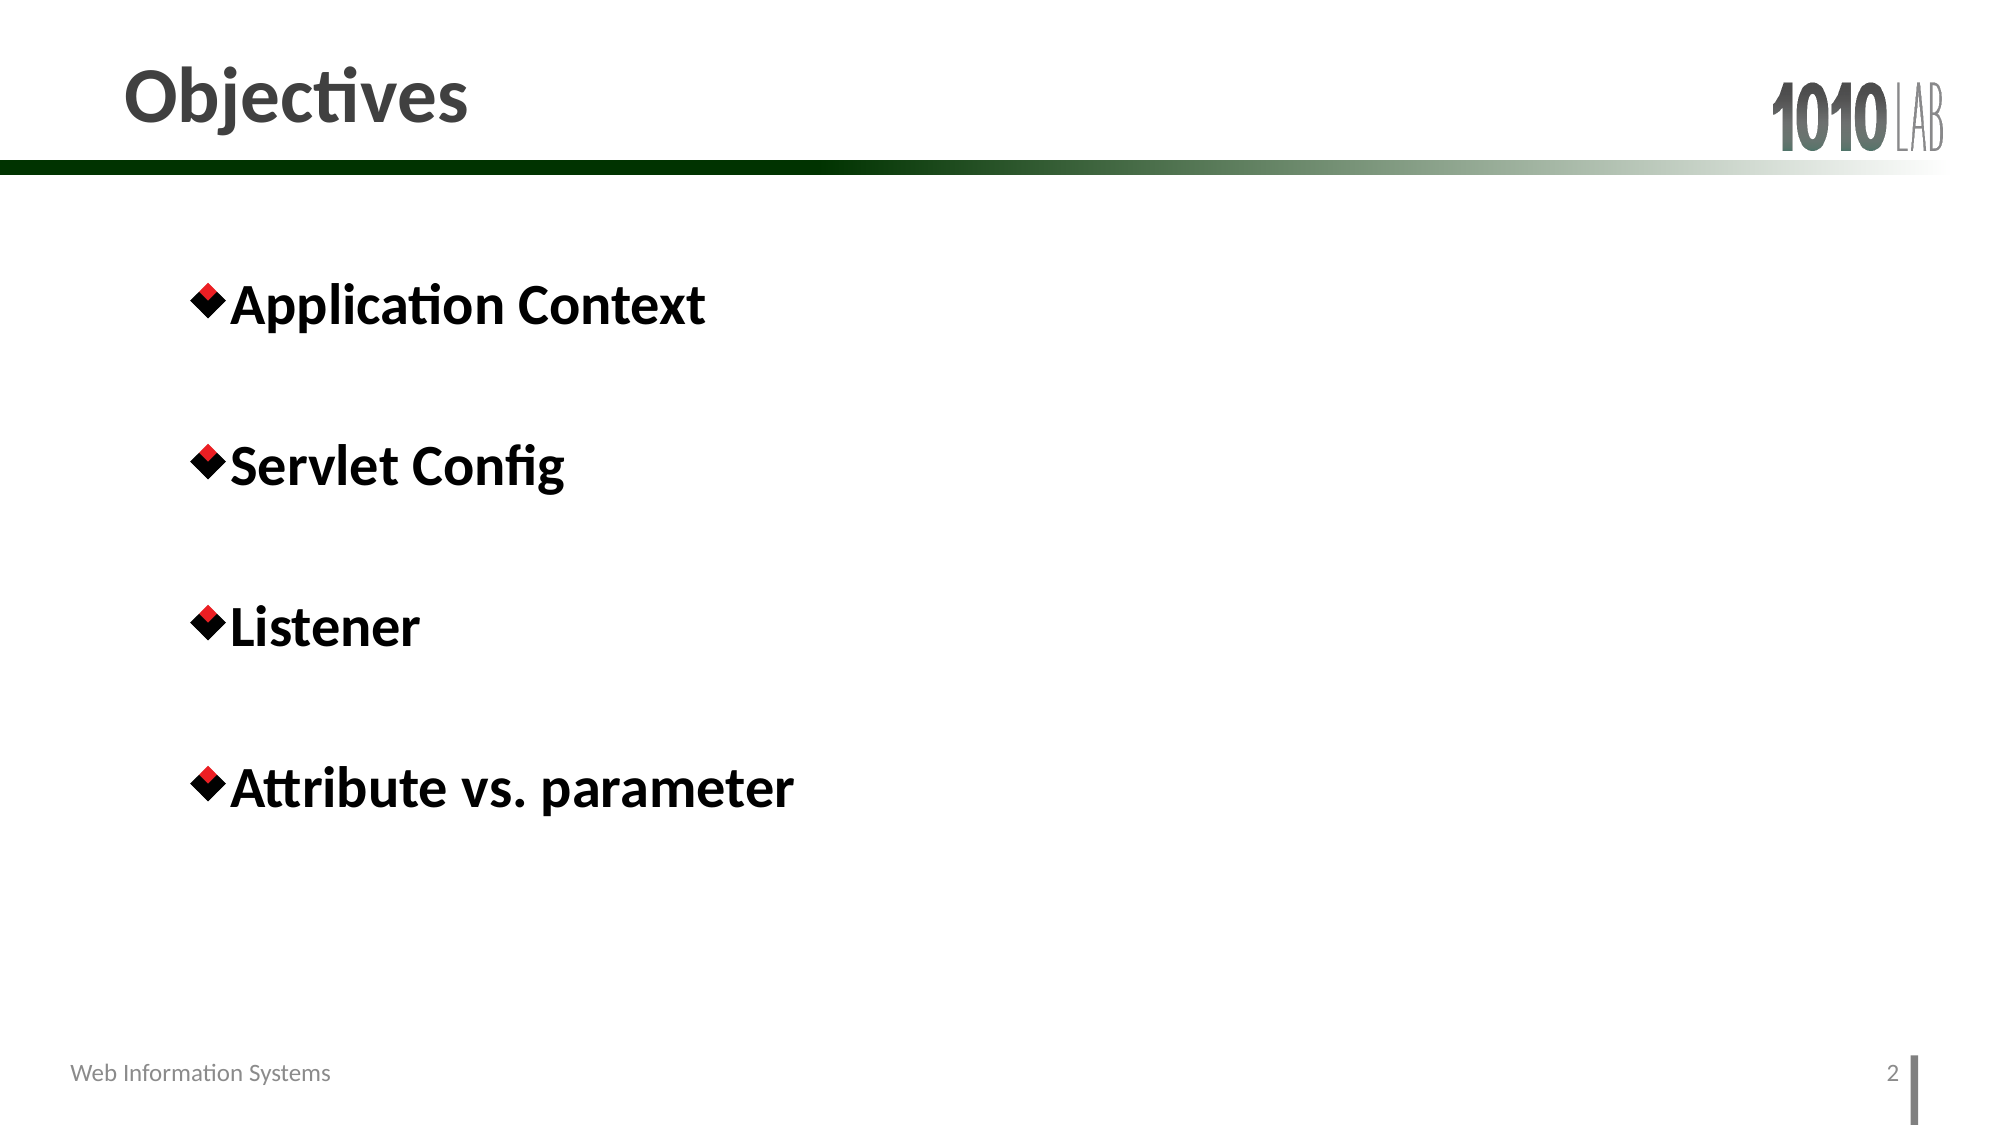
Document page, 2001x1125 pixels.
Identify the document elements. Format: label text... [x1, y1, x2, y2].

picture [185, 761, 231, 807]
picture [185, 600, 231, 646]
slide_number Web Information Systems [55, 1041, 506, 1101]
slide_number 2 [1838, 1041, 1915, 1101]
picture [185, 278, 231, 324]
list Thread Safe Request-scoped attributes Local variables in service methods [1765, 74, 1950, 160]
picture [185, 439, 231, 485]
title Objectives [109, 25, 1676, 168]
list Application Context Servlet Config Listener Attribute vs. parameter [170, 188, 1830, 1003]
